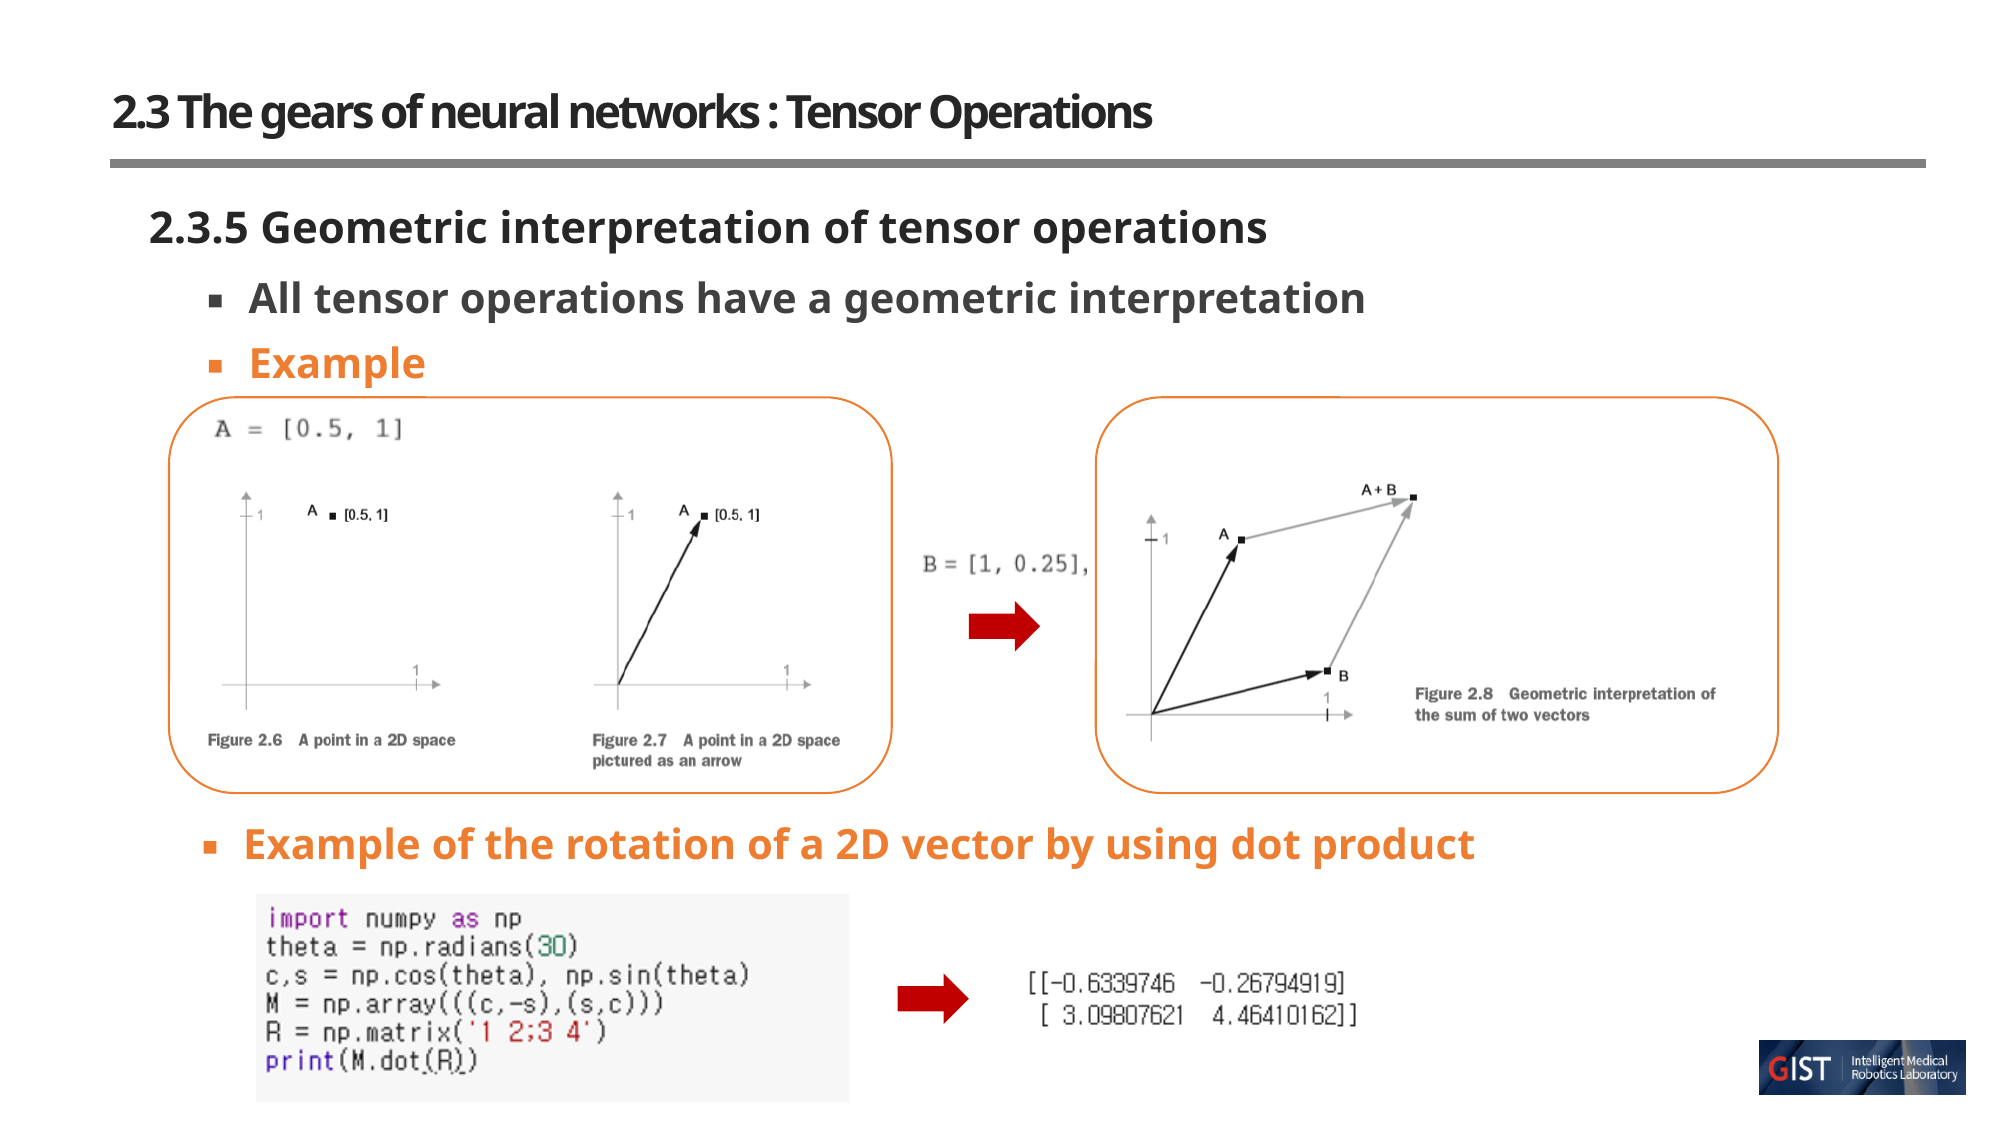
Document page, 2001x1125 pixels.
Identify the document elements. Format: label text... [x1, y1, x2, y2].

picture [1758, 1040, 1966, 1095]
text_box Example [233, 329, 1893, 395]
text_box [203, 840, 217, 855]
text_box 2.3.5 Geometric interpretation of tensor operations [134, 191, 1284, 260]
text_box Example of the rotation of a 2D vector by using dot product [228, 810, 1888, 876]
picture [1117, 473, 1760, 747]
text_box [1094, 396, 1780, 795]
picture [203, 410, 410, 450]
text_box [967, 598, 1042, 654]
picture [1018, 954, 1539, 1041]
picture [916, 543, 1087, 584]
text_box 2.3 The gears of neural networks : Tensor Operations [97, 75, 1170, 145]
text_box All tensor operations have a geometric interpretation [233, 264, 1893, 329]
text_box [208, 359, 223, 374]
picture [256, 894, 851, 1104]
picture [194, 473, 851, 780]
text_box [167, 396, 893, 795]
text_box [208, 294, 223, 308]
text_box [896, 971, 971, 1027]
